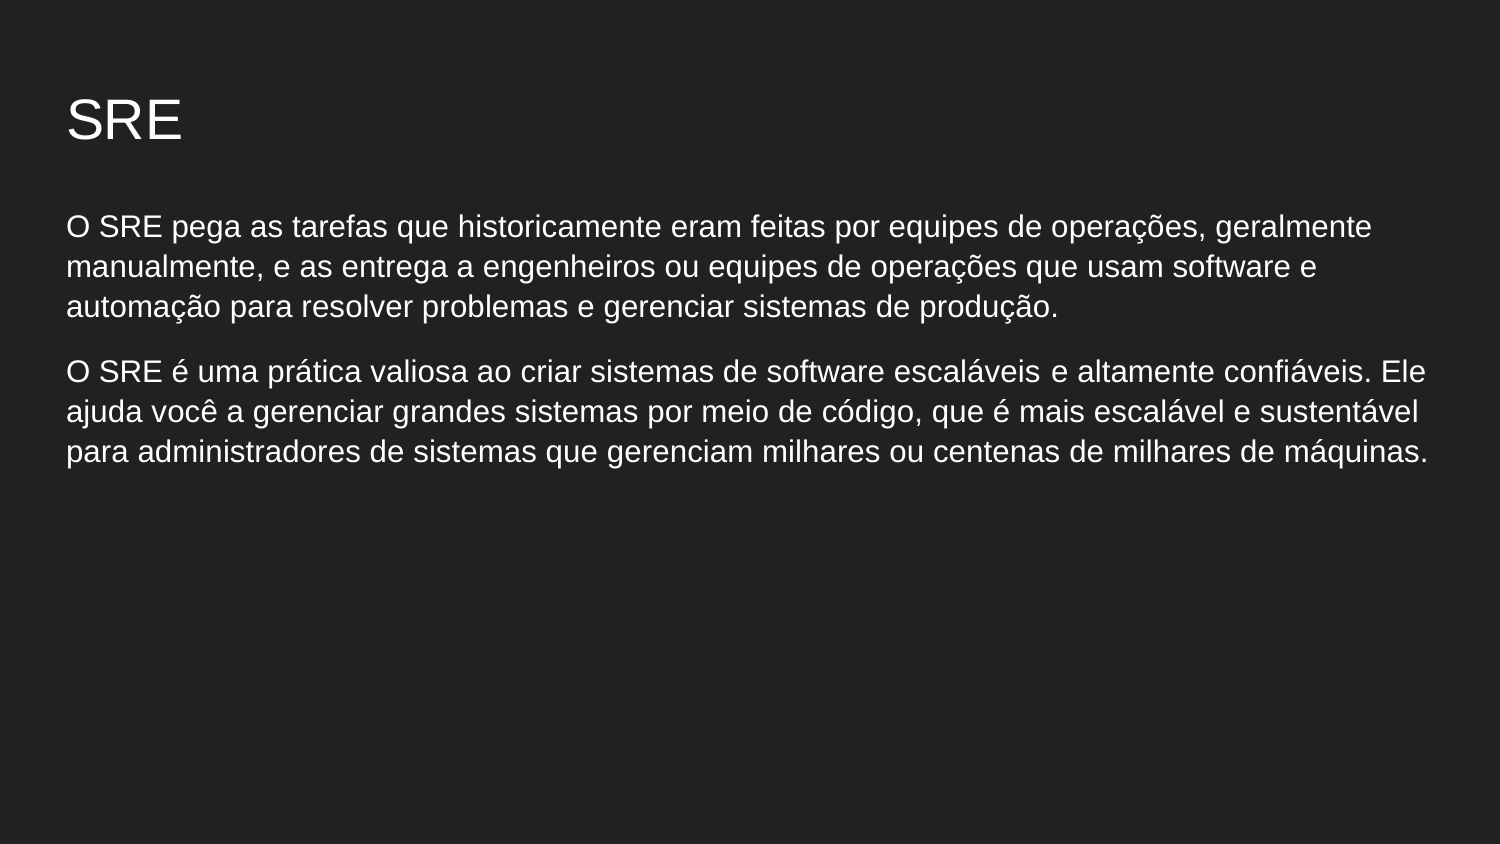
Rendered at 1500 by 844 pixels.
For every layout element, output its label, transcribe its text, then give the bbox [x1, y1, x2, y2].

list O SRE pega as tarefas que historicamente eram feitas por equipes de operações, geralmente manualmente, e as entrega a engenheiros ou equipes de operações que usam software e automação para resolver problemas e gerenciar sistemas de produção. O SRE é uma prática valiosa ao criar sistemas de software escaláveis ​​e altamente confiáveis. Ele ajuda você a gerenciar grandes sistemas por meio de código, que é mais escalável e sustentável para administradores de sistemas que gerenciam milhares ou centenas de milhares de máquinas. [51, 189, 1449, 750]
title SRE [51, 72, 1449, 167]
